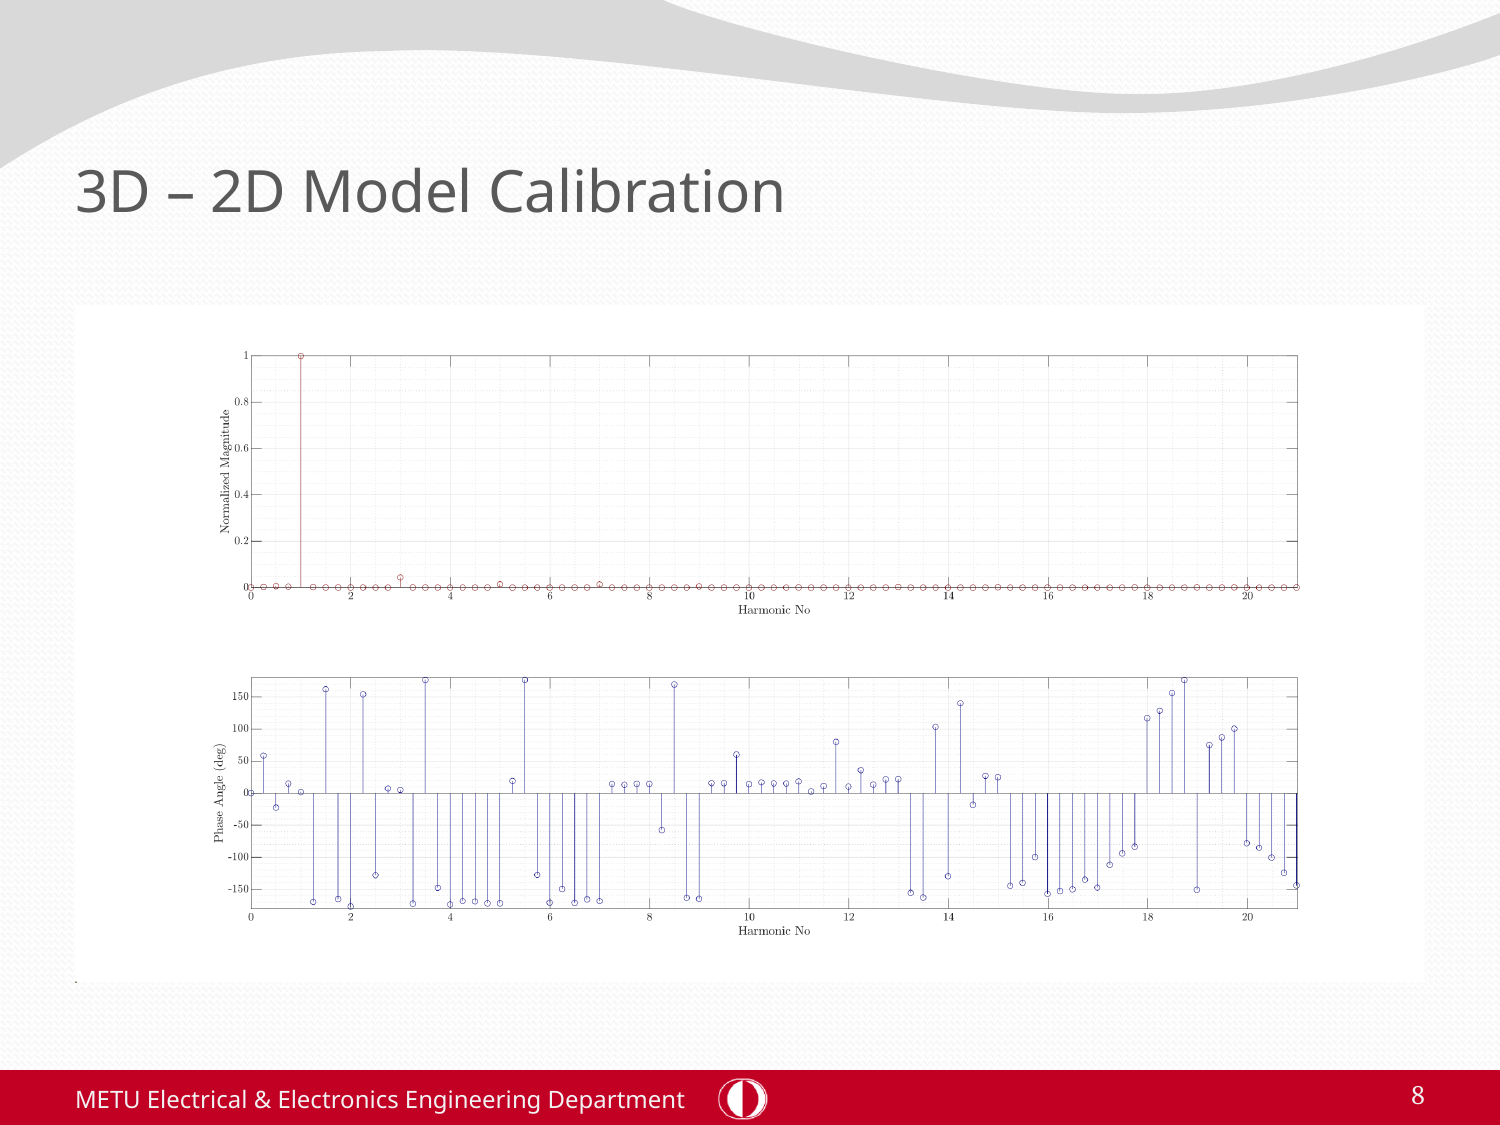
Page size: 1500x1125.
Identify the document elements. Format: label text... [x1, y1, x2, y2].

slide_number 8 [1330, 1070, 1425, 1114]
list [74, 304, 1426, 983]
title 3D – 2D Model Calibration [75, 55, 1425, 224]
slide_number METU Electrical & Electronics Engineering Department [75, 1070, 732, 1114]
picture [713, 1078, 781, 1122]
